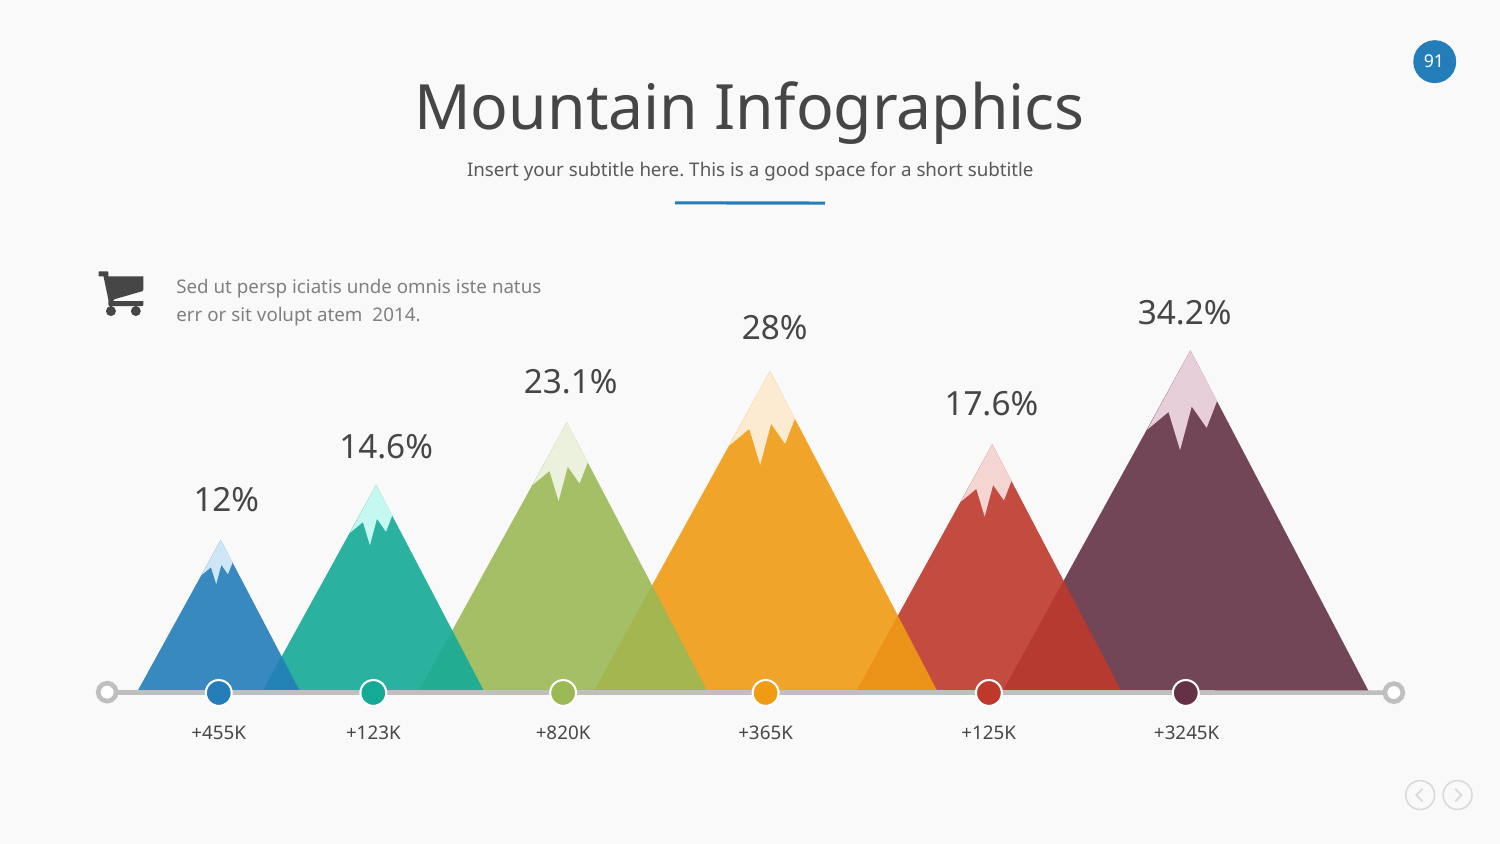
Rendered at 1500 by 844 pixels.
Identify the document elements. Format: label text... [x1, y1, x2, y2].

text_box 14.6% [311, 425, 418, 466]
text_box [978, 702, 1000, 707]
text_box [755, 702, 777, 707]
text_box +455K [161, 716, 277, 744]
text_box [98, 271, 144, 317]
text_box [938, 444, 1122, 683]
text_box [593, 371, 938, 683]
text_box +125K [931, 716, 1046, 744]
text_box 12% [151, 478, 302, 518]
text_box [208, 702, 230, 707]
text_box [362, 702, 384, 707]
text_box +820K [505, 716, 621, 744]
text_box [137, 539, 300, 683]
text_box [1002, 350, 1369, 683]
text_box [262, 484, 485, 683]
text_box 17.6% [938, 381, 1002, 422]
text_box +365K [708, 716, 823, 744]
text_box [98, 683, 1403, 702]
text_box [552, 702, 574, 707]
text_box +3245K [1129, 716, 1244, 744]
text_box +123K [315, 716, 431, 744]
text_box [1175, 702, 1197, 707]
text_box Sed ut persp iciatis unde omnis iste natus err or sit volupt atem 2014. [176, 270, 564, 325]
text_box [418, 422, 708, 683]
text_box 23.1% [495, 360, 646, 401]
text_box 28% [699, 305, 850, 346]
list Insert your subtitle here. This is a good space for a short subtitle [97, 151, 1403, 190]
text_box 34.2% [1109, 291, 1260, 331]
list Mountain Infographics [97, 71, 1403, 147]
